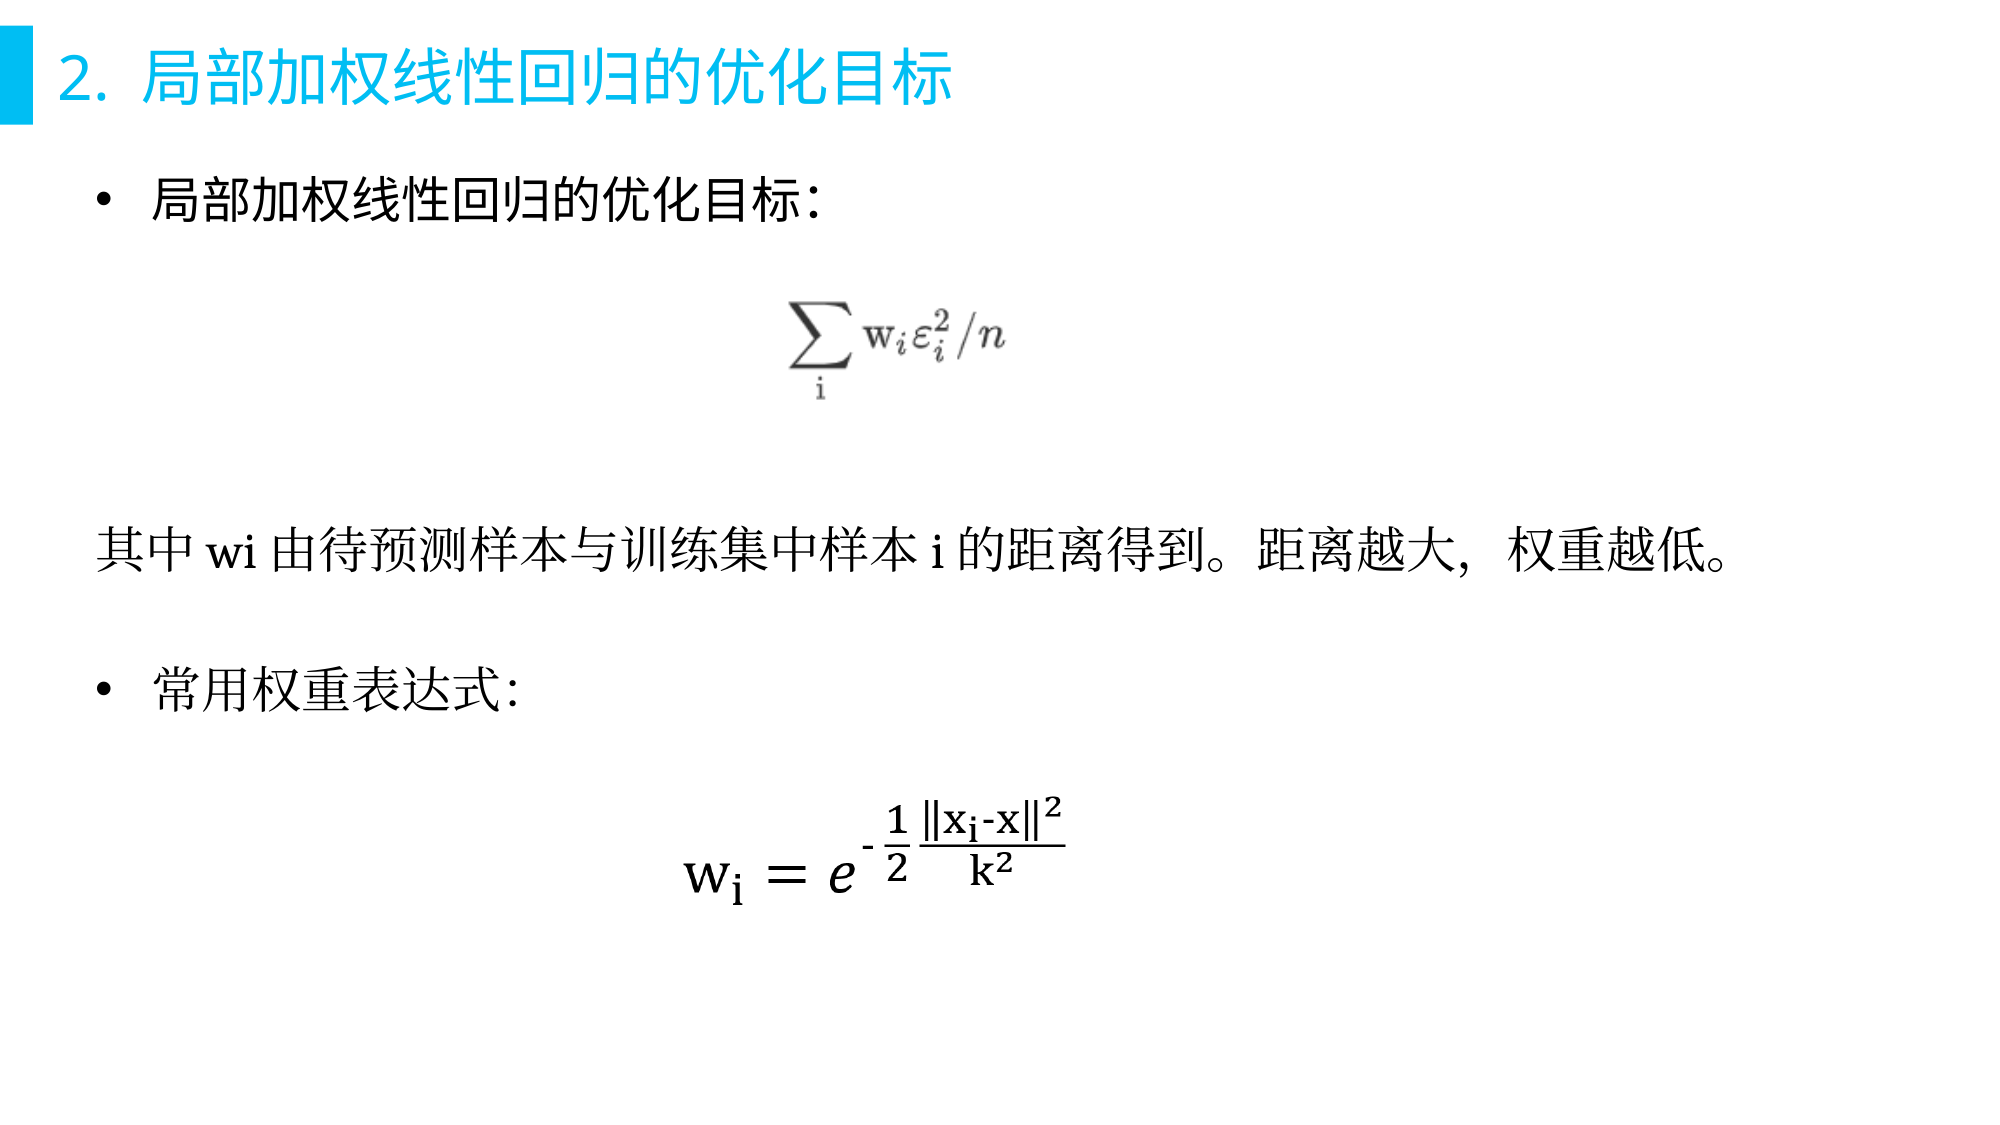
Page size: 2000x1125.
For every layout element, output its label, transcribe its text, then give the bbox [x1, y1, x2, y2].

picture [775, 279, 1050, 407]
title 2. 局部加权线性回归的优化目标 [42, 25, 1933, 125]
text_box 局部加权线性回归的优化目标： 其中wi由待预测样本与训练集中样本i的距离得到。距离越大，权重越低。 常用权重表达式： [80, 160, 1842, 1047]
picture [680, 766, 1073, 924]
